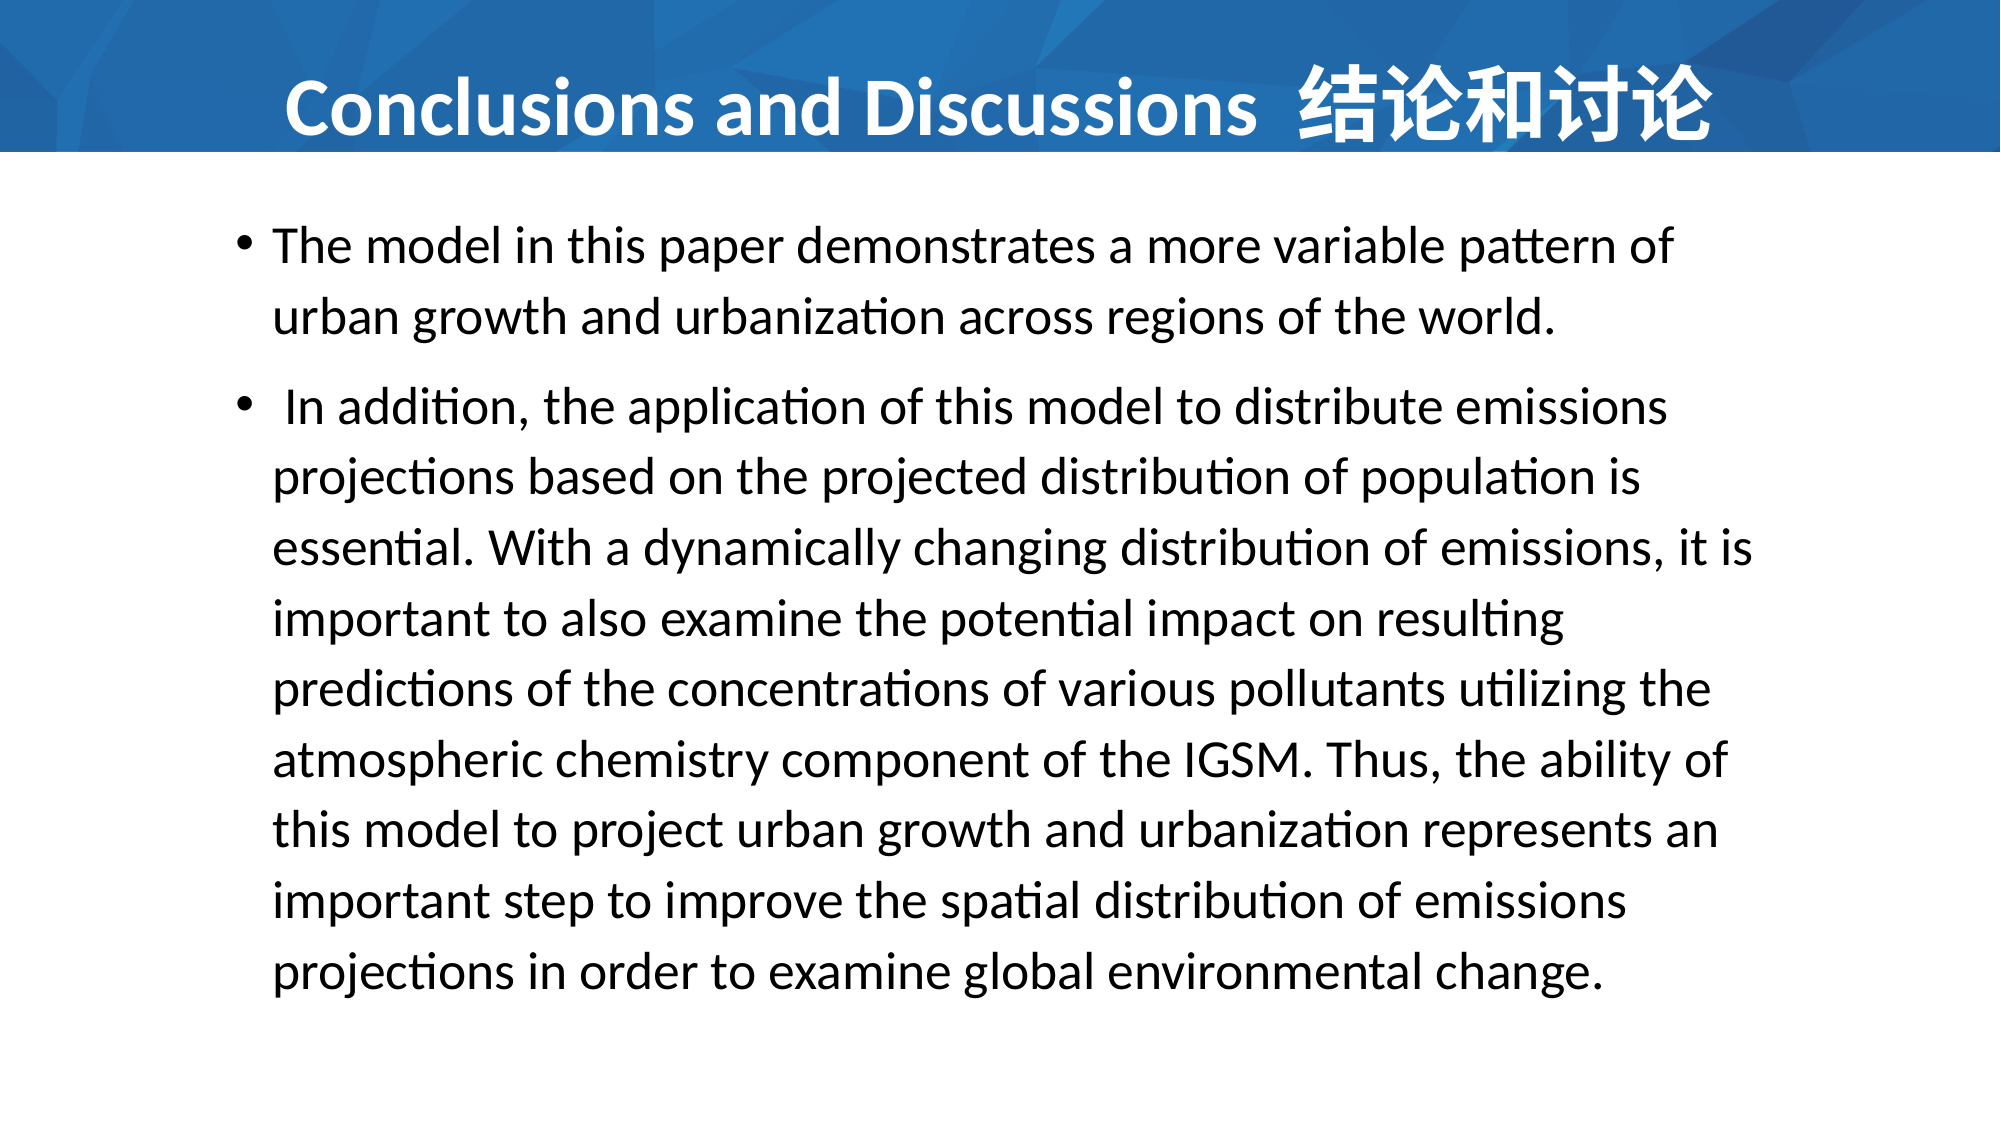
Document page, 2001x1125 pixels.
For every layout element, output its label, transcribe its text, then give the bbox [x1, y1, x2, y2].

list The model in this paper demonstrates a more variable pattern of urban growth and urbanization across regions of the world. In addition, the application of this model to distribute emissions projections based on the projected distribution of population is essential. With a dynamically changing distribution of emissions, it is important to also examine the potential impact on resulting predictions of the concentrations of various pollutants utilizing the atmospheric chemistry component of the IGSM. Thus, the ability of this model to project urban growth and urbanization represents an important step to improve the spatial distribution of emissions projections in order to examine global environmental change. [220, 196, 1780, 1024]
title Conclusions and Discussions 结论和讨论 [0, 7, 2000, 161]
